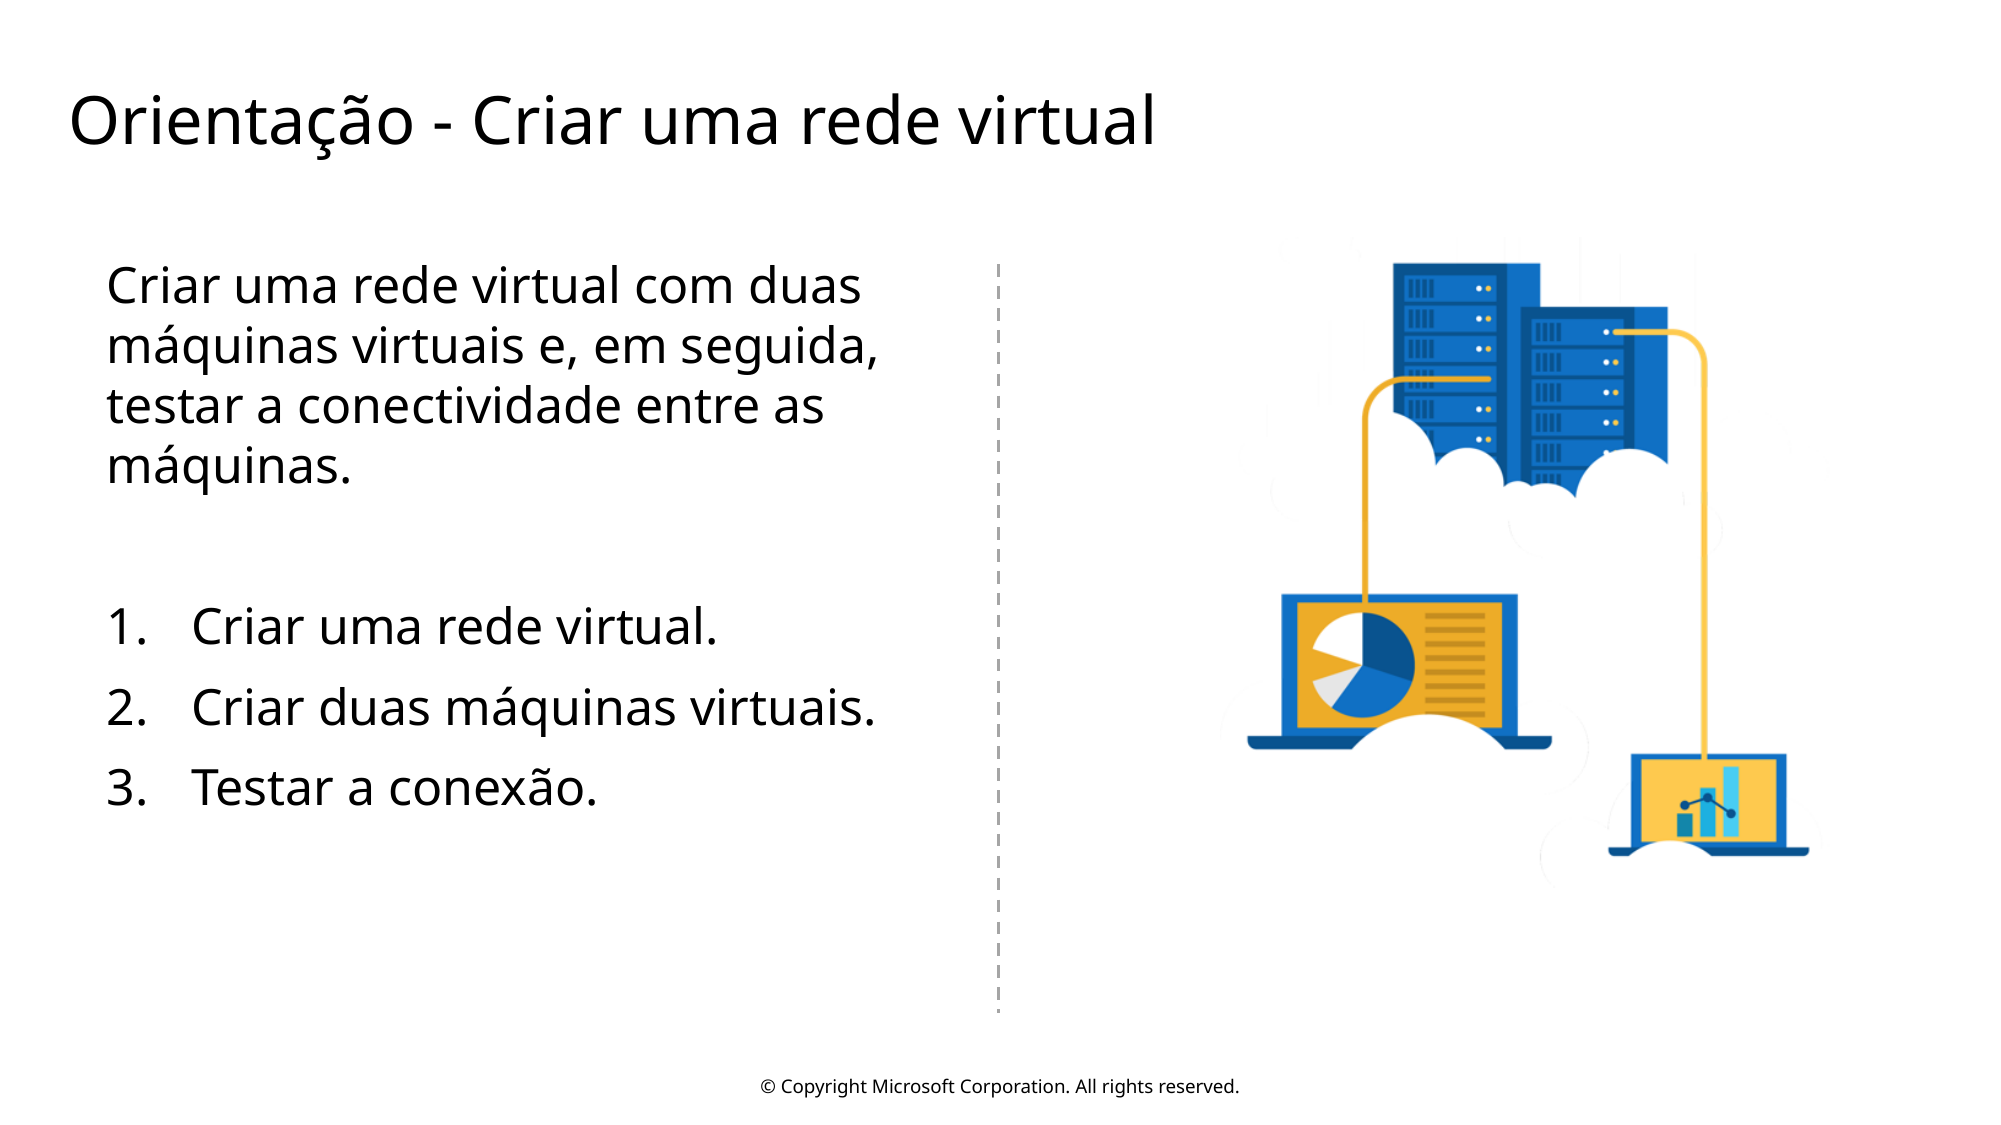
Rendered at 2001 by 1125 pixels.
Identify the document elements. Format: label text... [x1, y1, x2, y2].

title Orientação - Criar uma rede virtual [68, 72, 1930, 184]
list Criar uma rede virtual com duas máquinas virtuais e, em seguida, testar a conectividade entre as máquinas. Criar uma rede virtual. Criar duas máquinas virtuais. Testar a conexão. [68, 238, 954, 907]
picture [1220, 237, 1838, 888]
